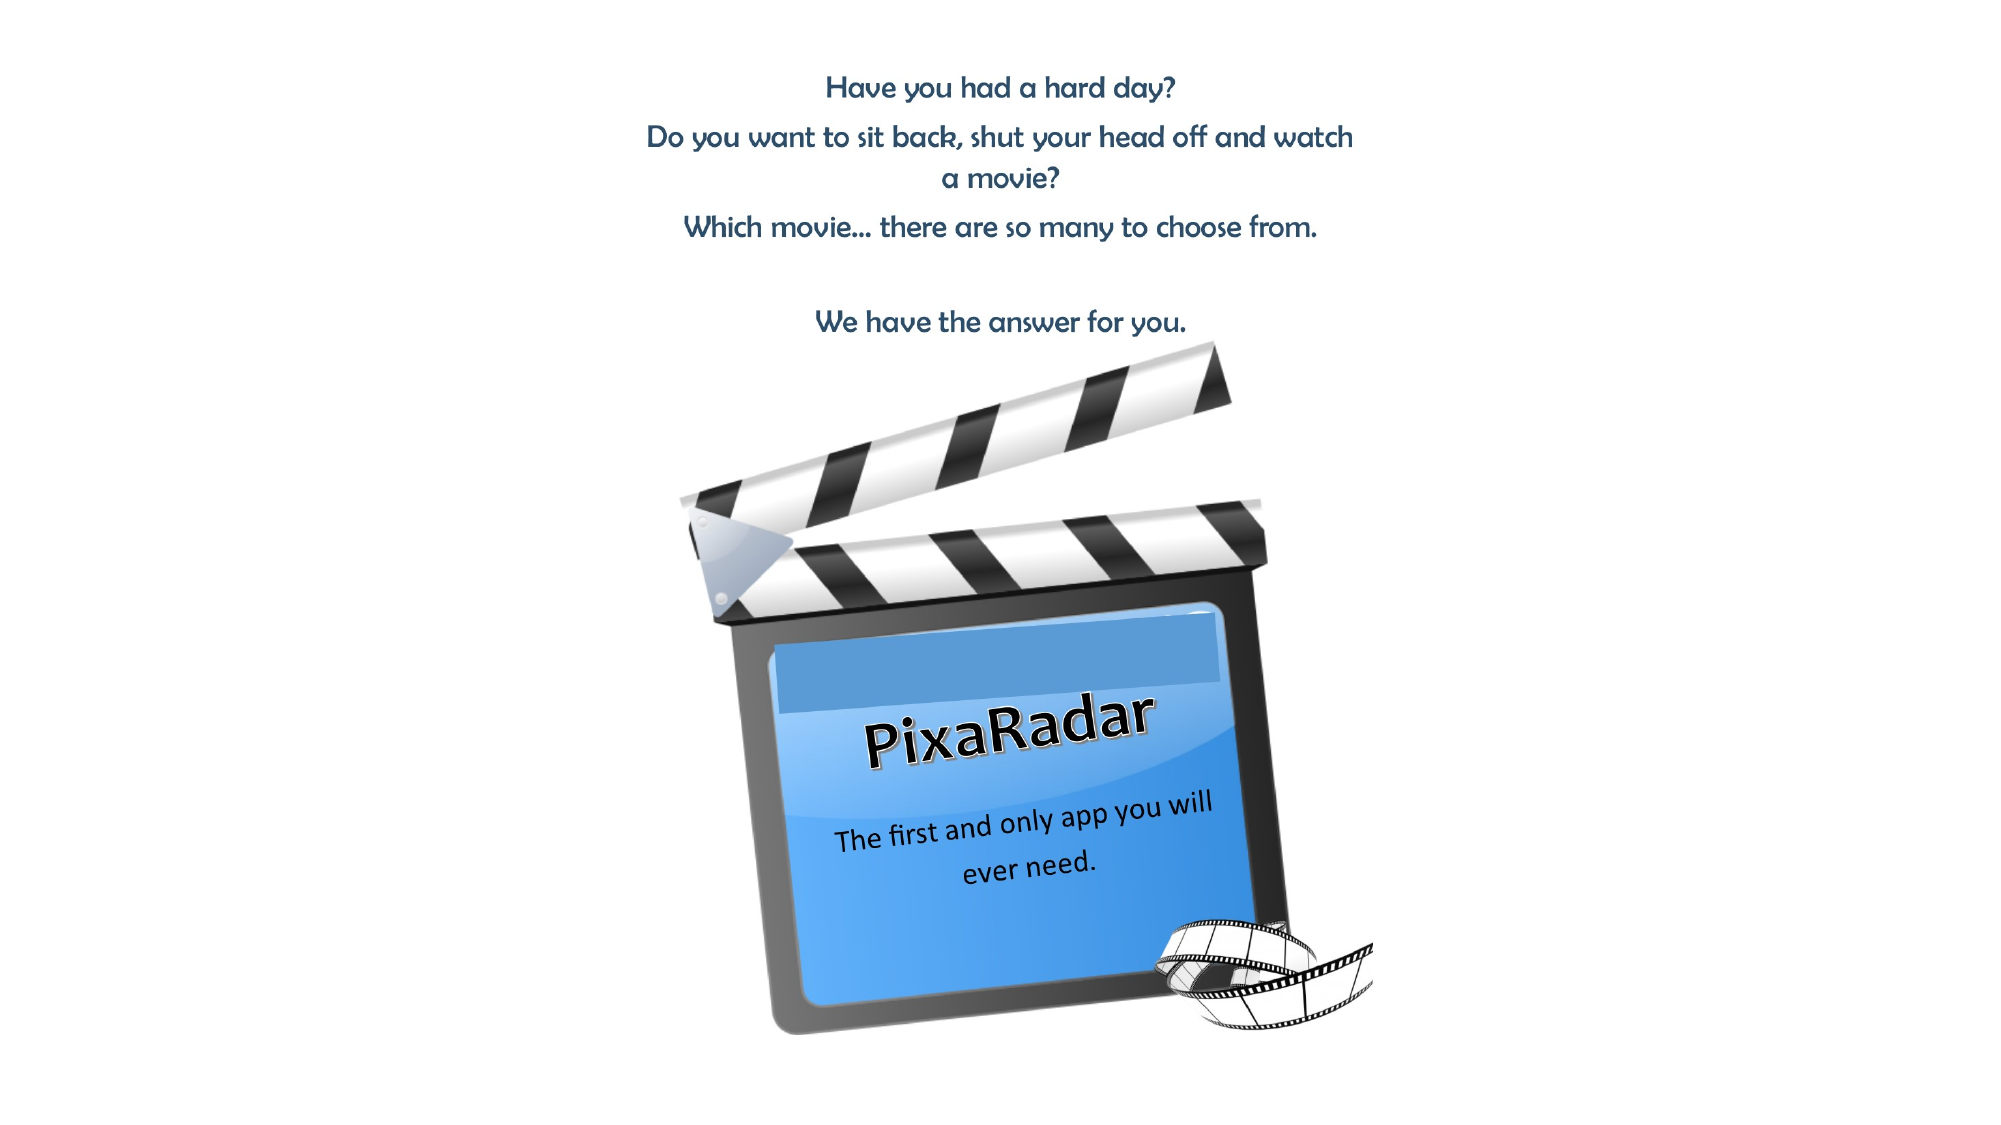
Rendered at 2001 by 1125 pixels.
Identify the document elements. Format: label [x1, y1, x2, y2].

picture [565, 0, 1435, 1125]
